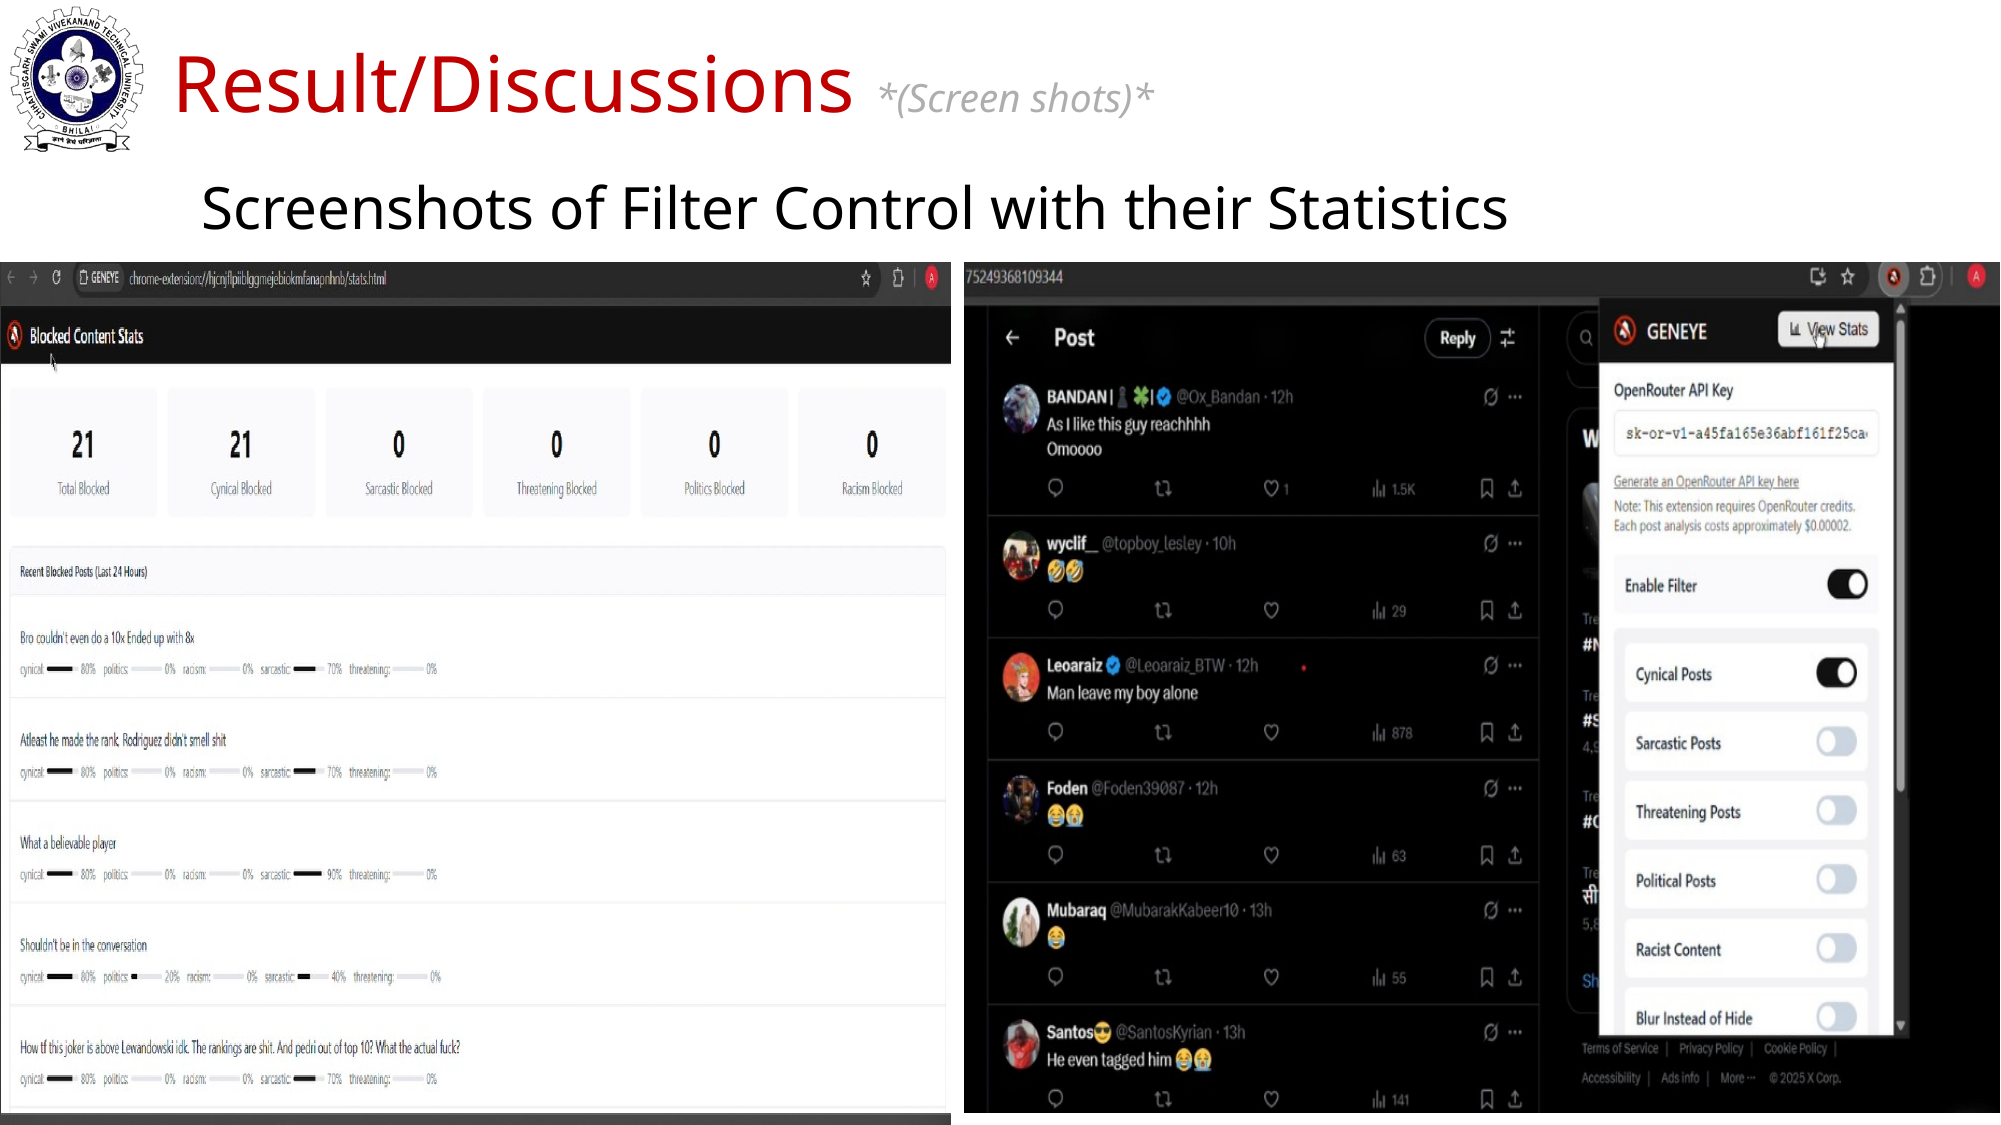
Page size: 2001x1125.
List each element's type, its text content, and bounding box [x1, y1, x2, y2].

picture [0, 0, 152, 159]
list Screenshots of Filter Control with their Statistics [157, 171, 1883, 1007]
picture [963, 262, 2000, 1113]
title Result/Discussions *(Screen shots)* [157, 37, 1883, 138]
picture [0, 262, 951, 1125]
